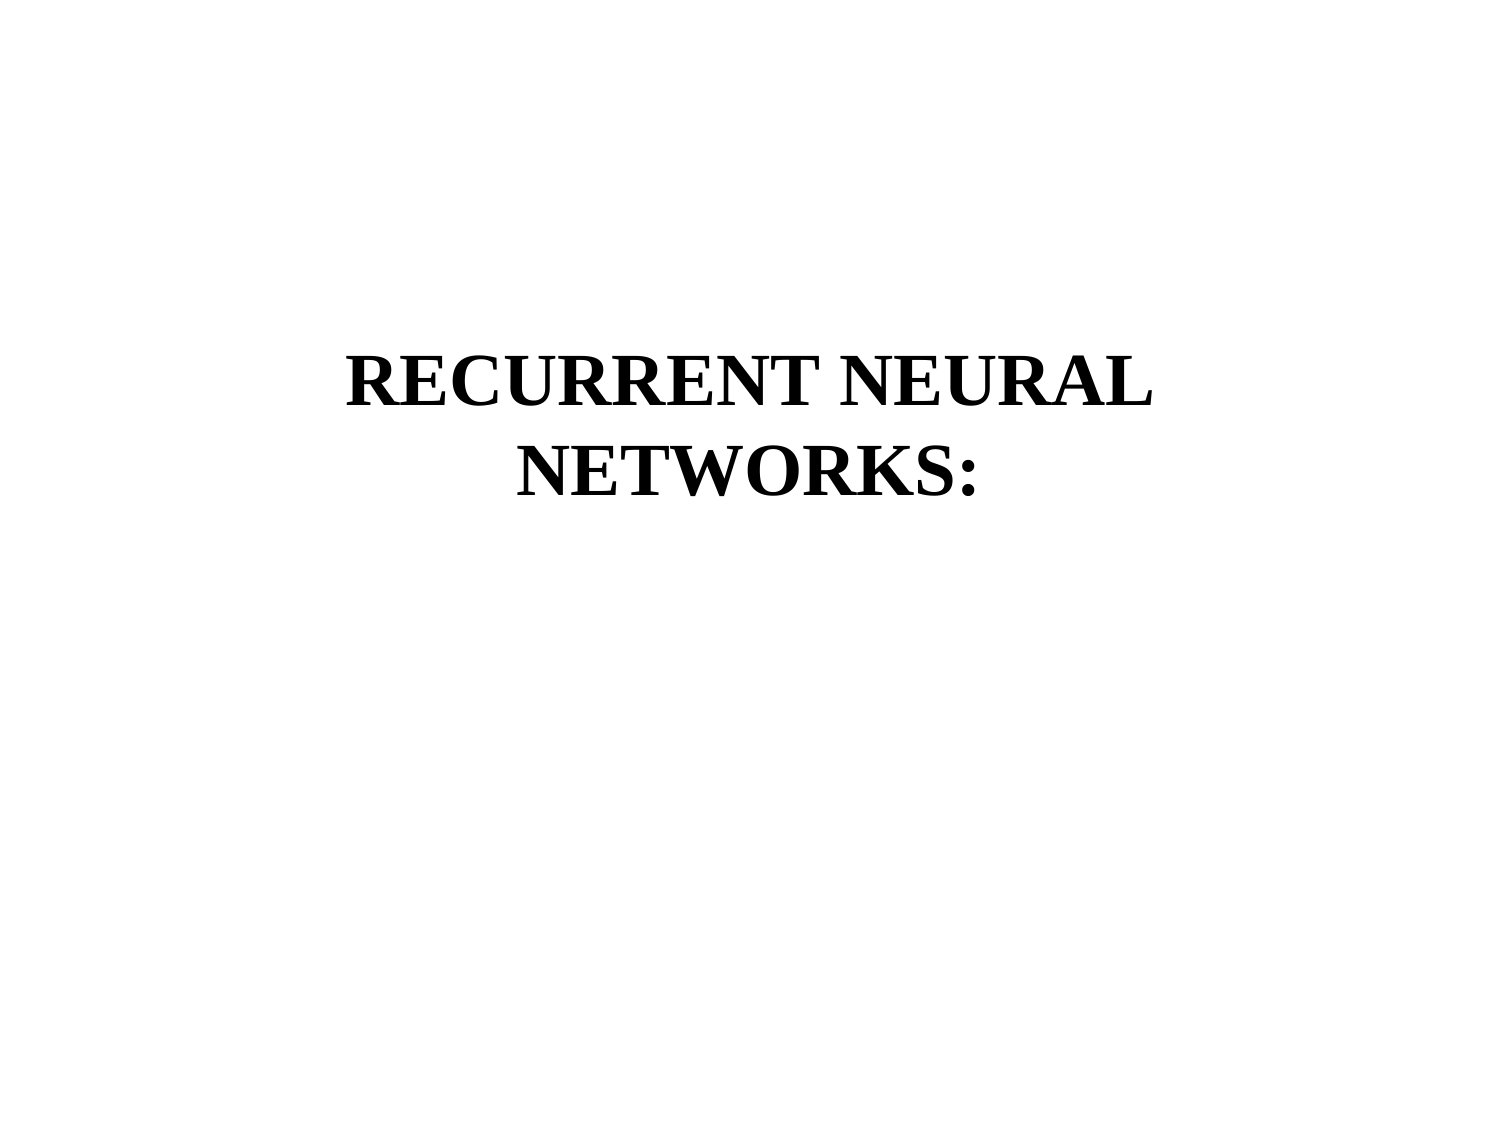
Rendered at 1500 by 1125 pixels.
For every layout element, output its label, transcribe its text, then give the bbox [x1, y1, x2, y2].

title RECURRENT NEURAL NETWORKS: [343, 329, 1157, 519]
